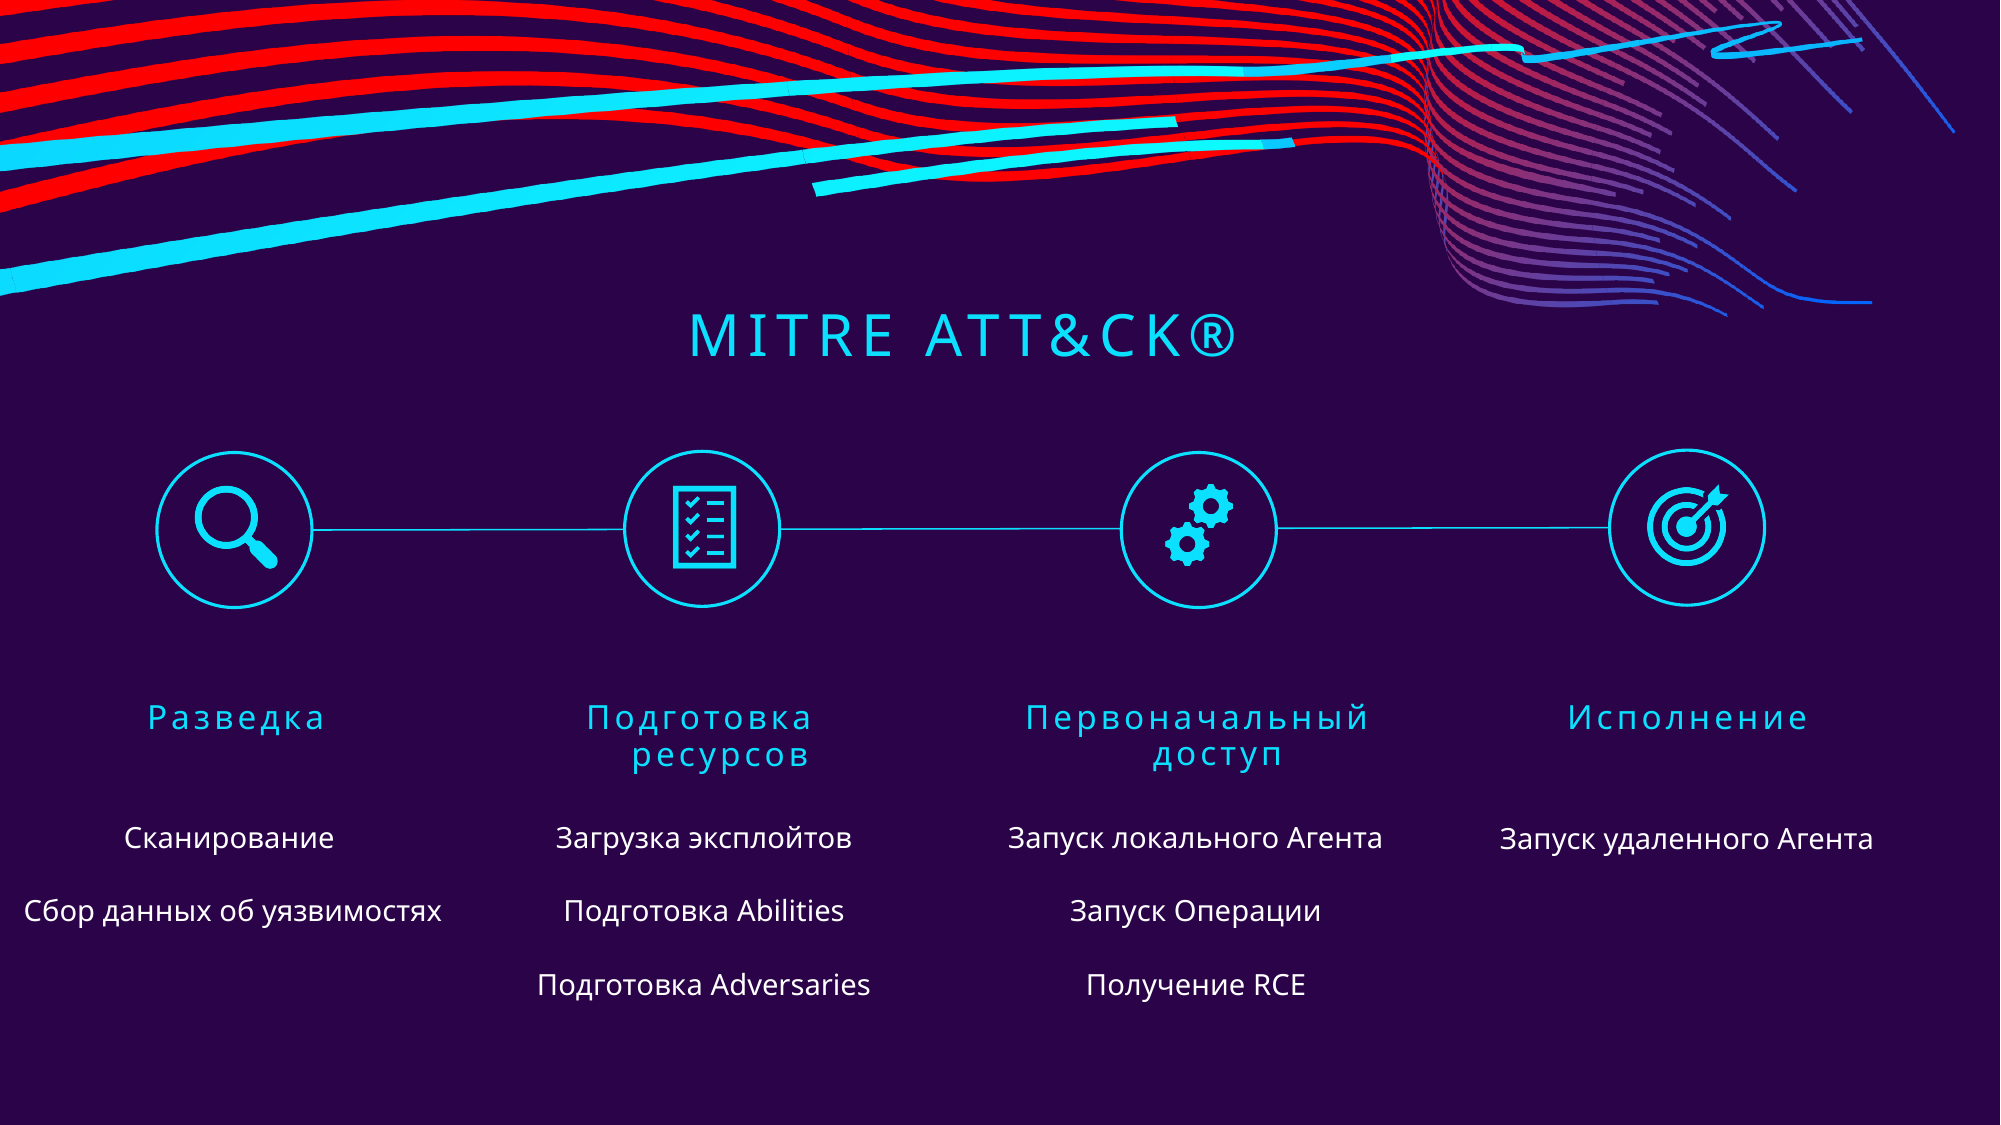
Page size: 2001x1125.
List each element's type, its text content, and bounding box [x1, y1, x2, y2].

list Загрузка эксплойтов Подготовка Abilities Подготовка Adversaries [469, 794, 939, 1033]
text_box [622, 449, 782, 609]
text_box [1607, 448, 1767, 608]
text_box Запуск удаленного Агента [1457, 795, 1917, 1033]
list Подготовка ресурсов [489, 694, 913, 778]
title MITRE ATT&CK® [575, 299, 1350, 395]
list Первоначальный доступ [1005, 693, 1393, 778]
picture [0, 0, 2000, 1125]
text_box [1119, 450, 1279, 610]
list Исполнение [1512, 693, 1863, 754]
list Сканирование Сбор данных об уязвимостях [8, 794, 458, 1033]
list Запуск локального Агента Запуск Операции Получение RCE [967, 794, 1424, 1033]
text_box [1279, 526, 1607, 530]
list Разведка [62, 694, 410, 754]
text_box [154, 450, 315, 610]
